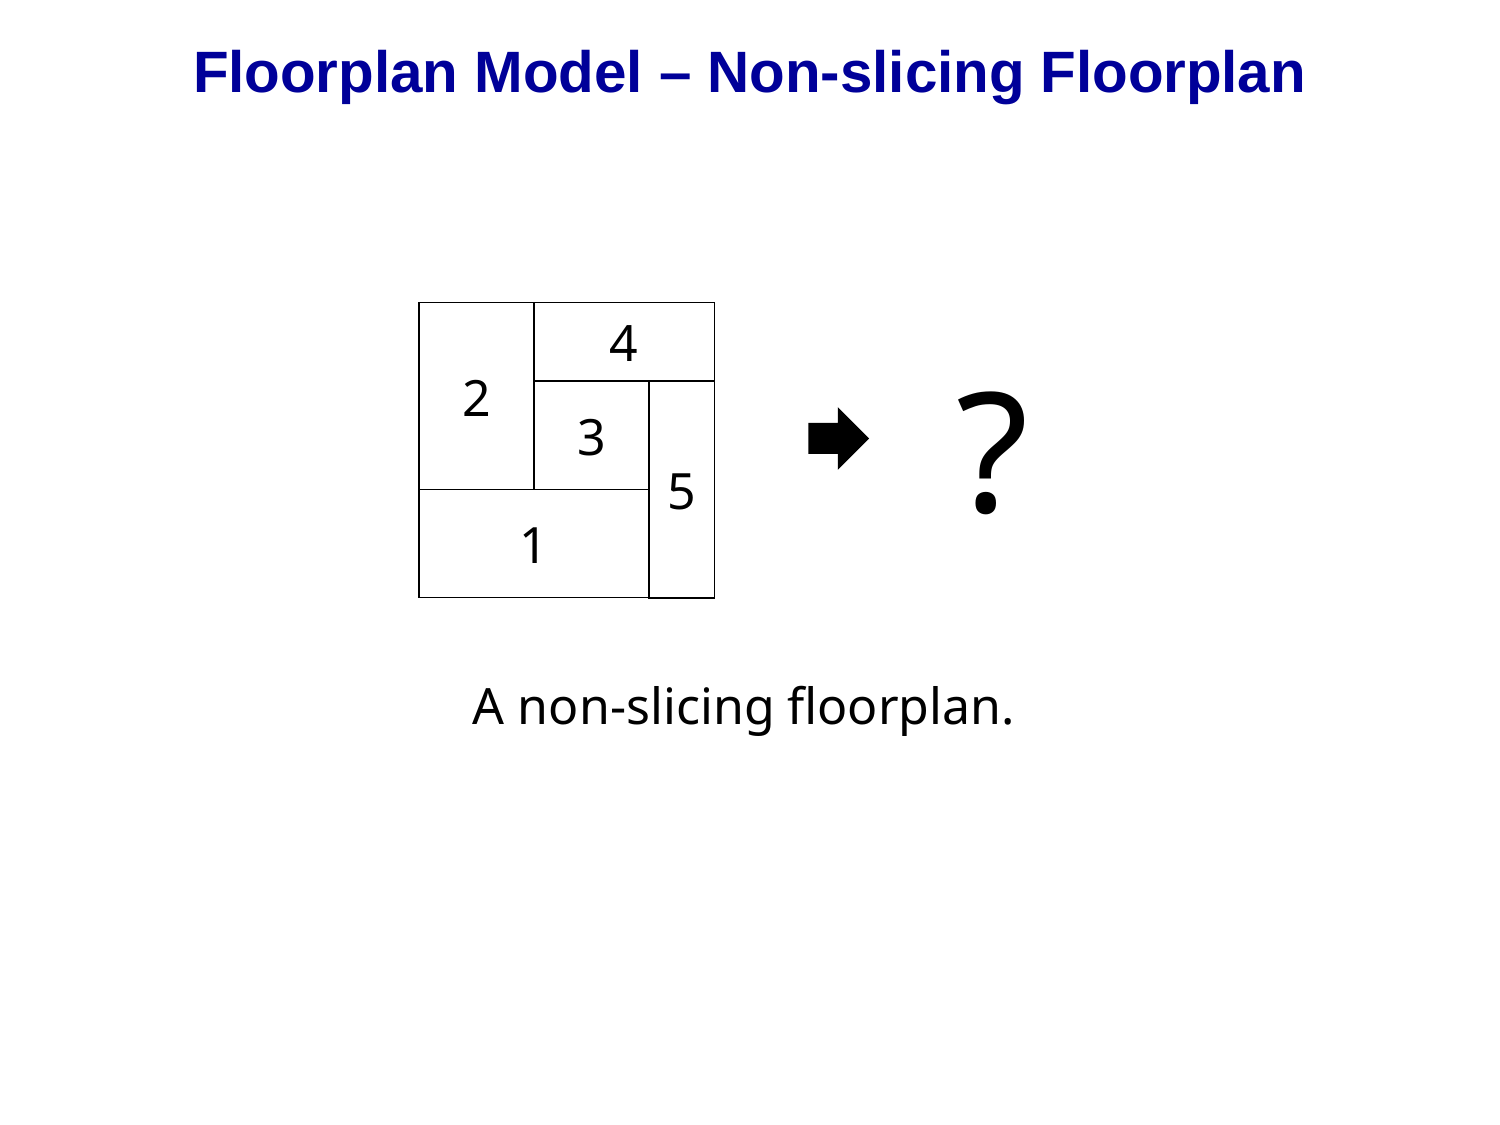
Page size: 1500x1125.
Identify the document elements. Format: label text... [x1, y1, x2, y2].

text_box 4 [534, 302, 715, 382]
text_box 5 [648, 381, 715, 598]
text_box 1 [419, 490, 648, 598]
text_box 2 [419, 302, 534, 490]
text_box Floorplan Model – Non-slicing Floorplan [112, 0, 1388, 138]
text_box A non-slicing floorplan. [336, 667, 1152, 742]
text_box [809, 408, 869, 468]
text_box 3 [534, 382, 648, 490]
text_box ? [903, 338, 1081, 553]
